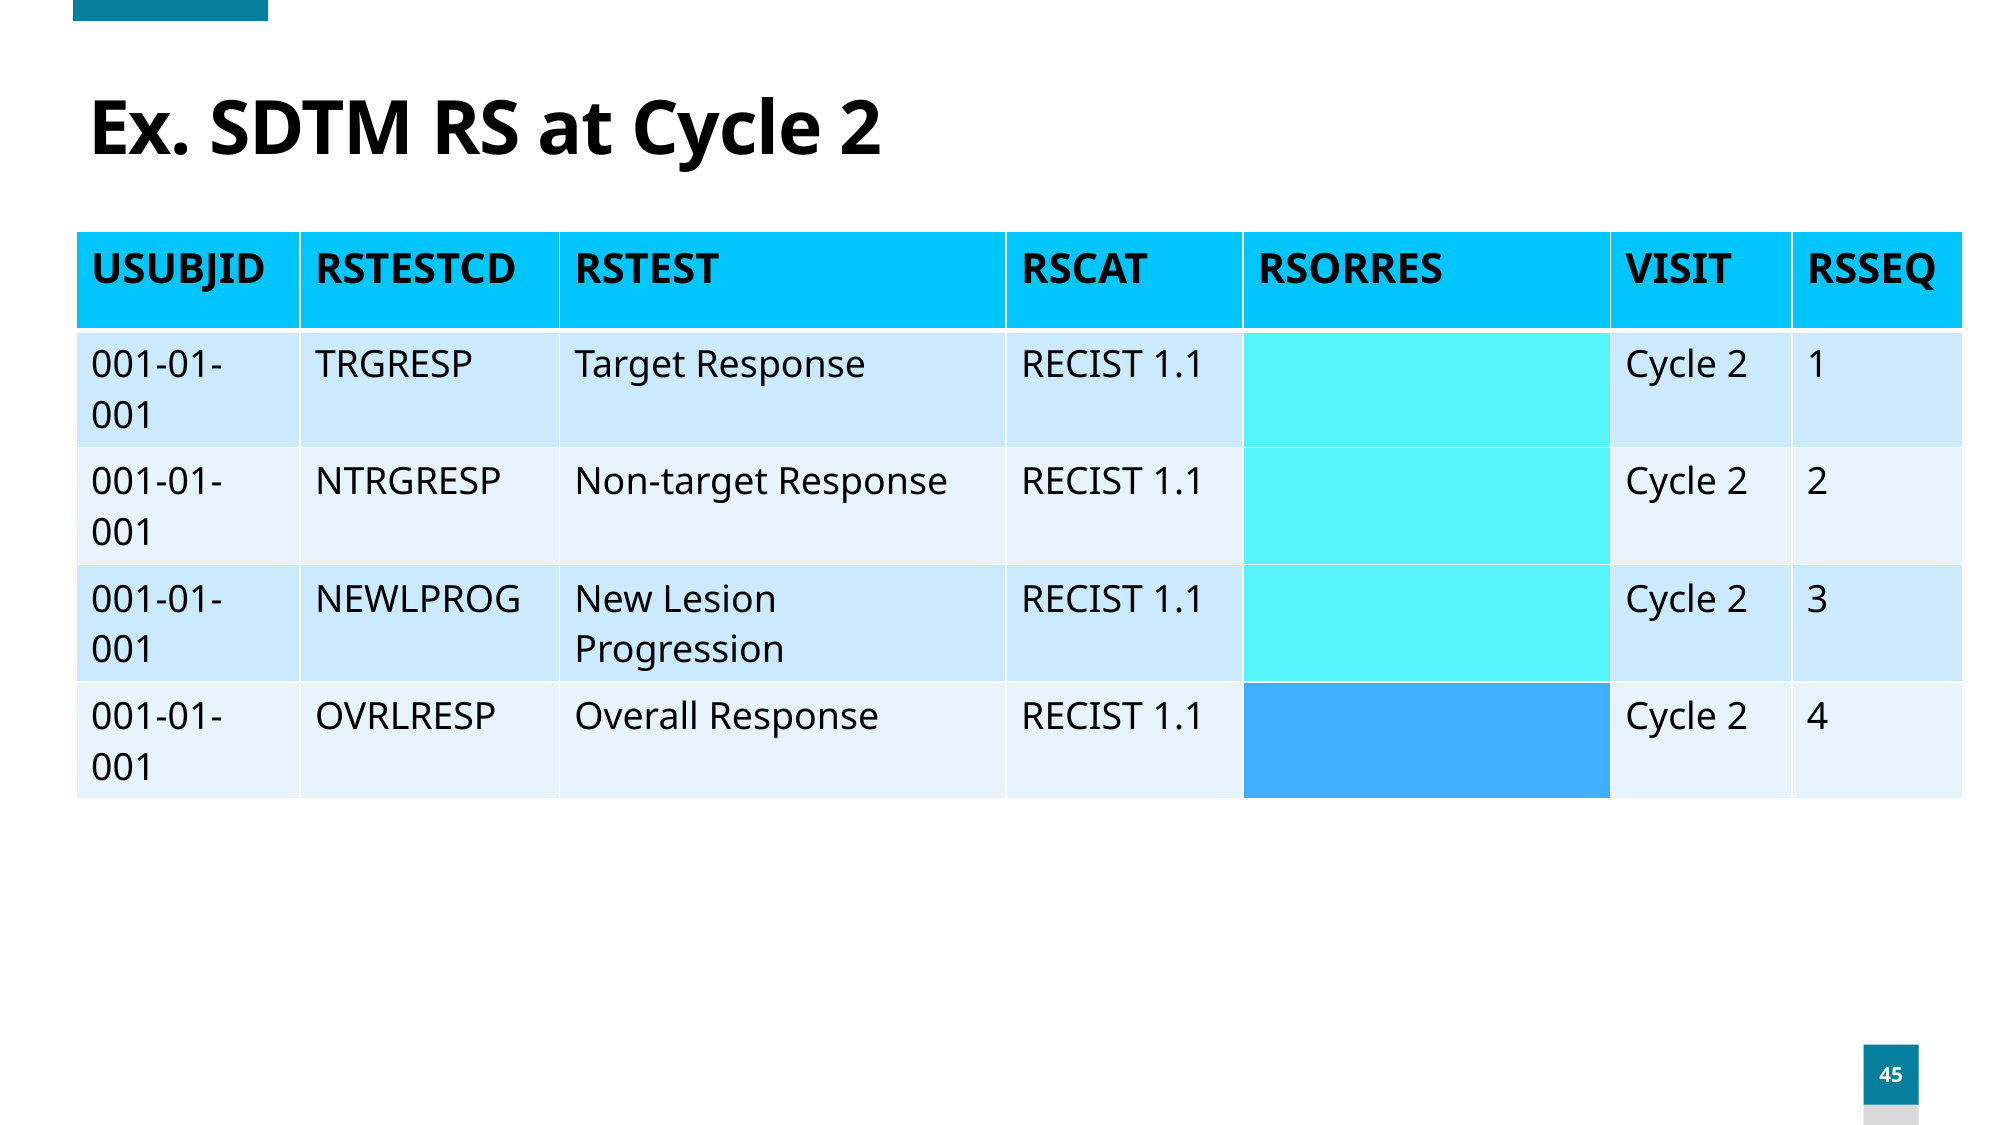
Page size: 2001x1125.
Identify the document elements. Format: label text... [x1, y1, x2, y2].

table_cell RECIST 1.1 [1007, 333, 1242, 447]
table_header RSTESTCD [301, 232, 559, 328]
table_cell 4 [1793, 683, 1962, 798]
table_cell 3 [1793, 565, 1962, 681]
table_header RSCAT [1007, 232, 1242, 328]
table_cell Cycle 2 [1611, 333, 1791, 447]
table_cell [1244, 565, 1610, 681]
table_cell NTRGRESP [301, 448, 559, 564]
title Ex. SDTM RS at Cycle 2 [73, 82, 1907, 179]
table_cell 001-01-001 [77, 683, 299, 798]
table_cell [1244, 448, 1610, 564]
table_cell RECIST 1.1 [1007, 448, 1242, 564]
table_cell New Lesion Progression [560, 565, 1005, 681]
table_cell Non-target Response [560, 448, 1005, 564]
table_cell Cycle 2 [1611, 683, 1791, 798]
table_header RSORRES [1244, 232, 1610, 328]
table_cell Cycle 2 [1611, 565, 1791, 681]
table_header USUBJID [77, 232, 299, 328]
table_cell OVRLRESP [301, 683, 559, 798]
table_cell [1244, 333, 1610, 447]
table_cell 001-01-001 [77, 565, 299, 681]
table_cell TRGRESP [301, 333, 559, 447]
table_header RSTEST [560, 232, 1005, 328]
table_cell 2 [1793, 448, 1962, 564]
table_cell 001-01-001 [77, 448, 299, 564]
table_header RSSEQ [1793, 232, 1962, 328]
table_header VISIT [1611, 232, 1791, 328]
table_cell 1 [1793, 333, 1962, 447]
table_cell Target Response [560, 333, 1005, 447]
table_cell Overall Response [560, 683, 1005, 798]
table_cell NEWLPROG [301, 565, 559, 681]
table_cell Cycle 2 [1611, 448, 1791, 564]
table_cell [1244, 683, 1610, 798]
table_cell RECIST 1.1 [1007, 683, 1242, 798]
table_cell RECIST 1.1 [1007, 565, 1242, 681]
table_cell 001-01-001 [77, 333, 299, 447]
